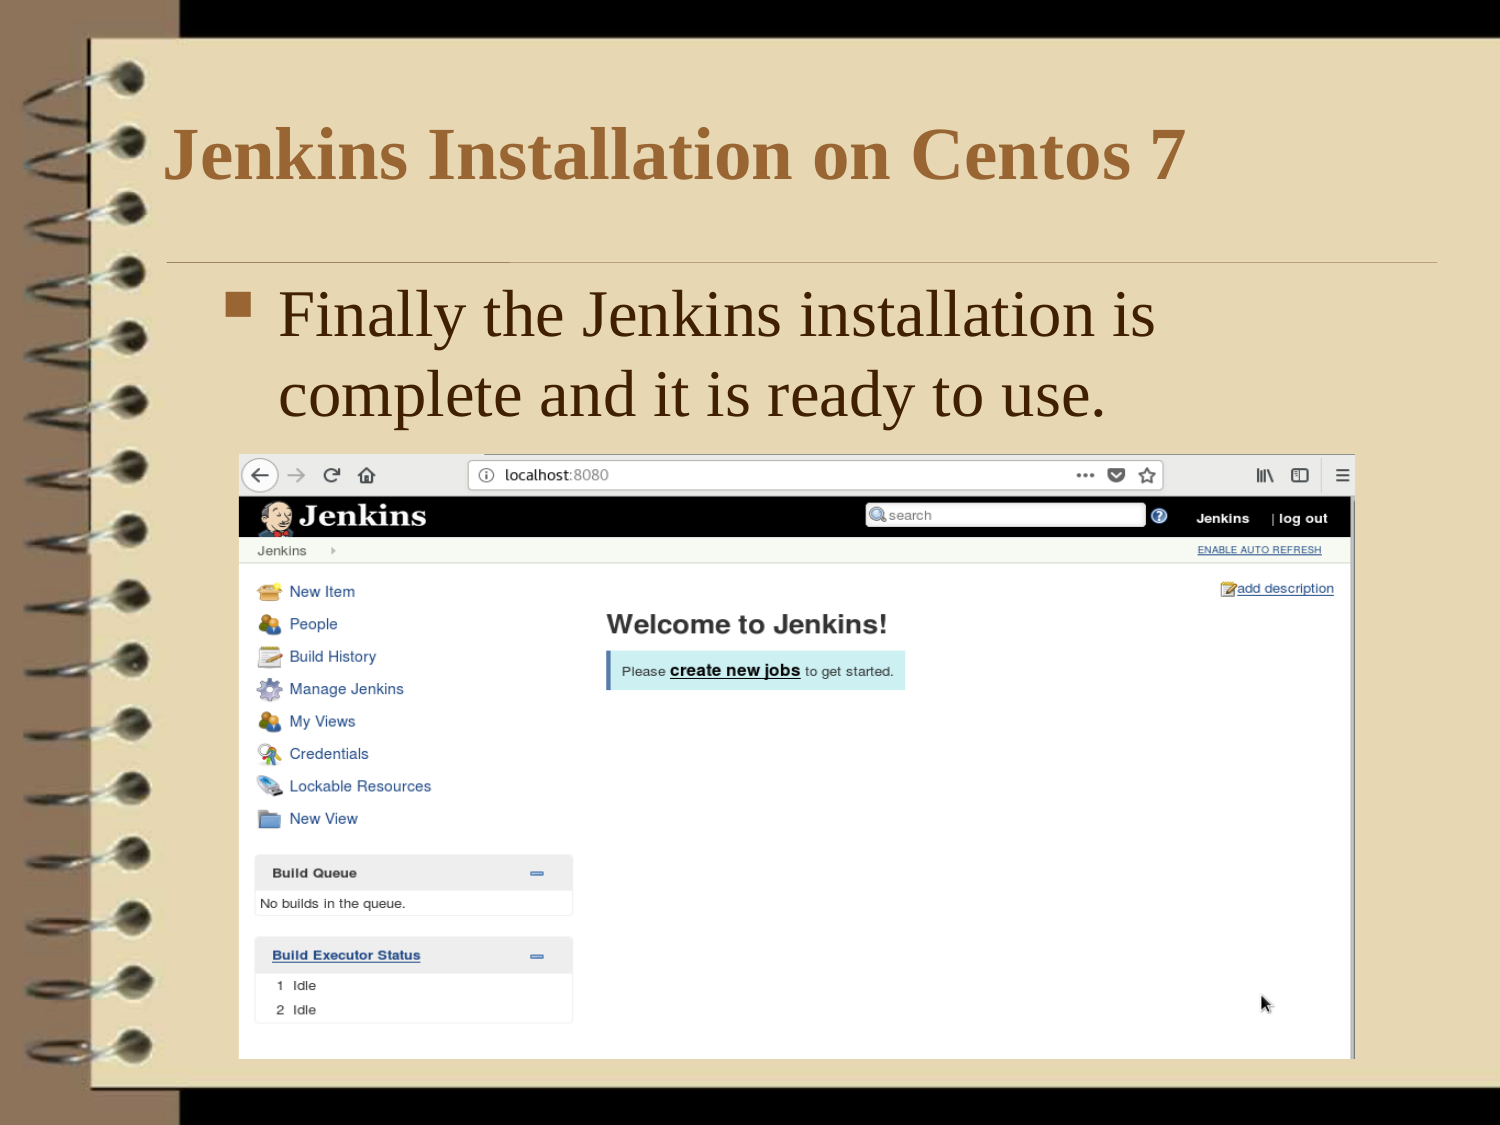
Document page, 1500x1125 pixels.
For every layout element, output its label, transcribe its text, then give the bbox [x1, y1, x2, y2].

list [238, 454, 1355, 1059]
title Jenkins Installation on Centos 7 [147, 66, 1426, 234]
picture [0, 0, 1500, 1125]
list Finally the Jenkins installation is complete and it is ready to use. [207, 262, 1426, 977]
